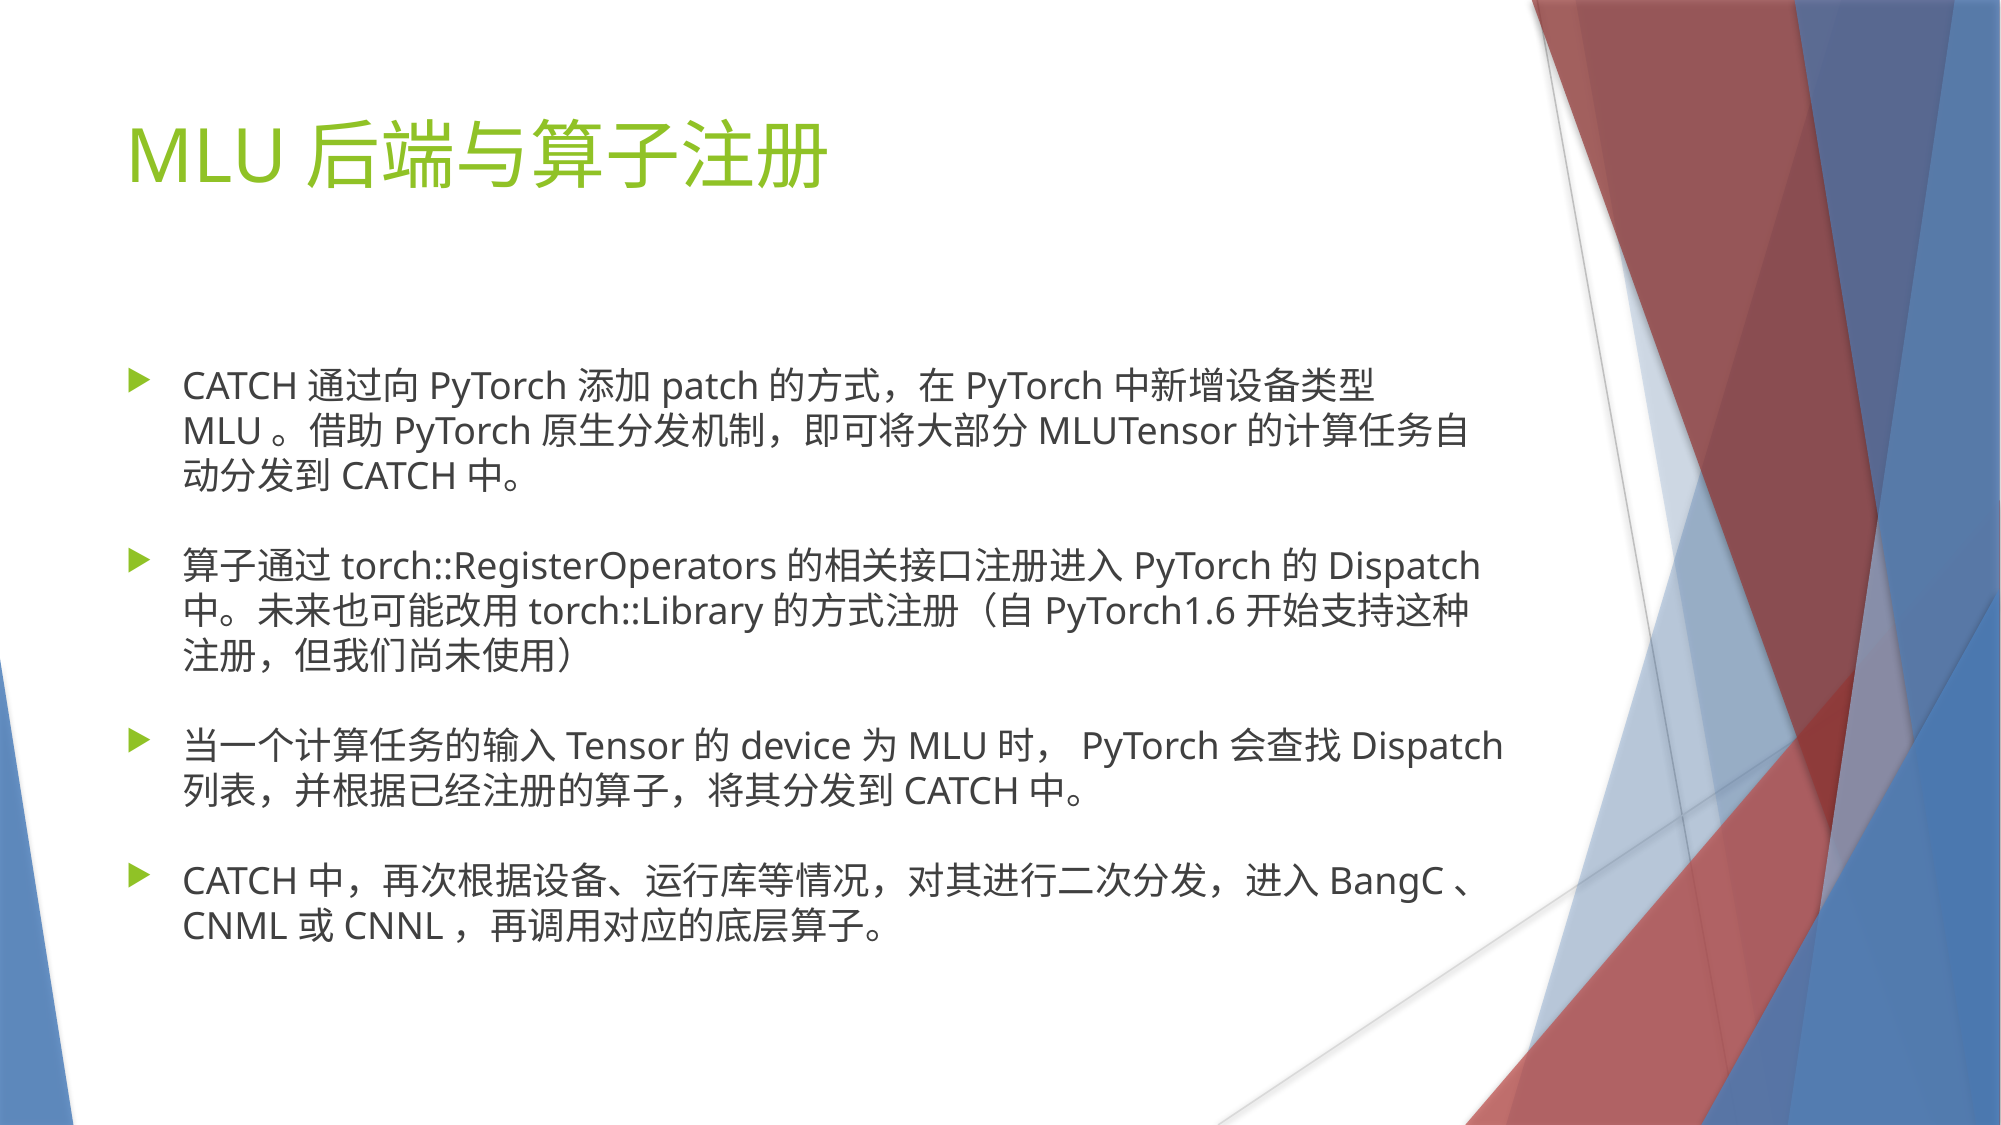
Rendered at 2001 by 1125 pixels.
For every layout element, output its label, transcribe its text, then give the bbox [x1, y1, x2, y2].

text_box CATCH通过向PyTorch添加patch的方式，在PyTorch中新增设备类型MLU。借助PyTorch原生分发机制，即可将大部分MLUTensor的计算任务自动分发到CATCH中。 算子通过torch::RegisterOperators的相关接口注册进入PyTorch的Dispatch中。未来也可能改用torch::Library的方式注册（自PyTorch1.6开始支持这种注册，但我们尚未使用） 当一个计算任务的输入Tensor的device为MLU时，PyTorch会查找Dispatch列表，并根据已经注册的算子，将其分发到CATCH中。 CATCH中，再次根据设备、运行库等情况，对其进行二次分发，进入BangC、CNML或CNNL，再调用对应的底层算子。 [111, 354, 1522, 1067]
text_box MLU后端与算子注册 [111, 99, 1522, 317]
